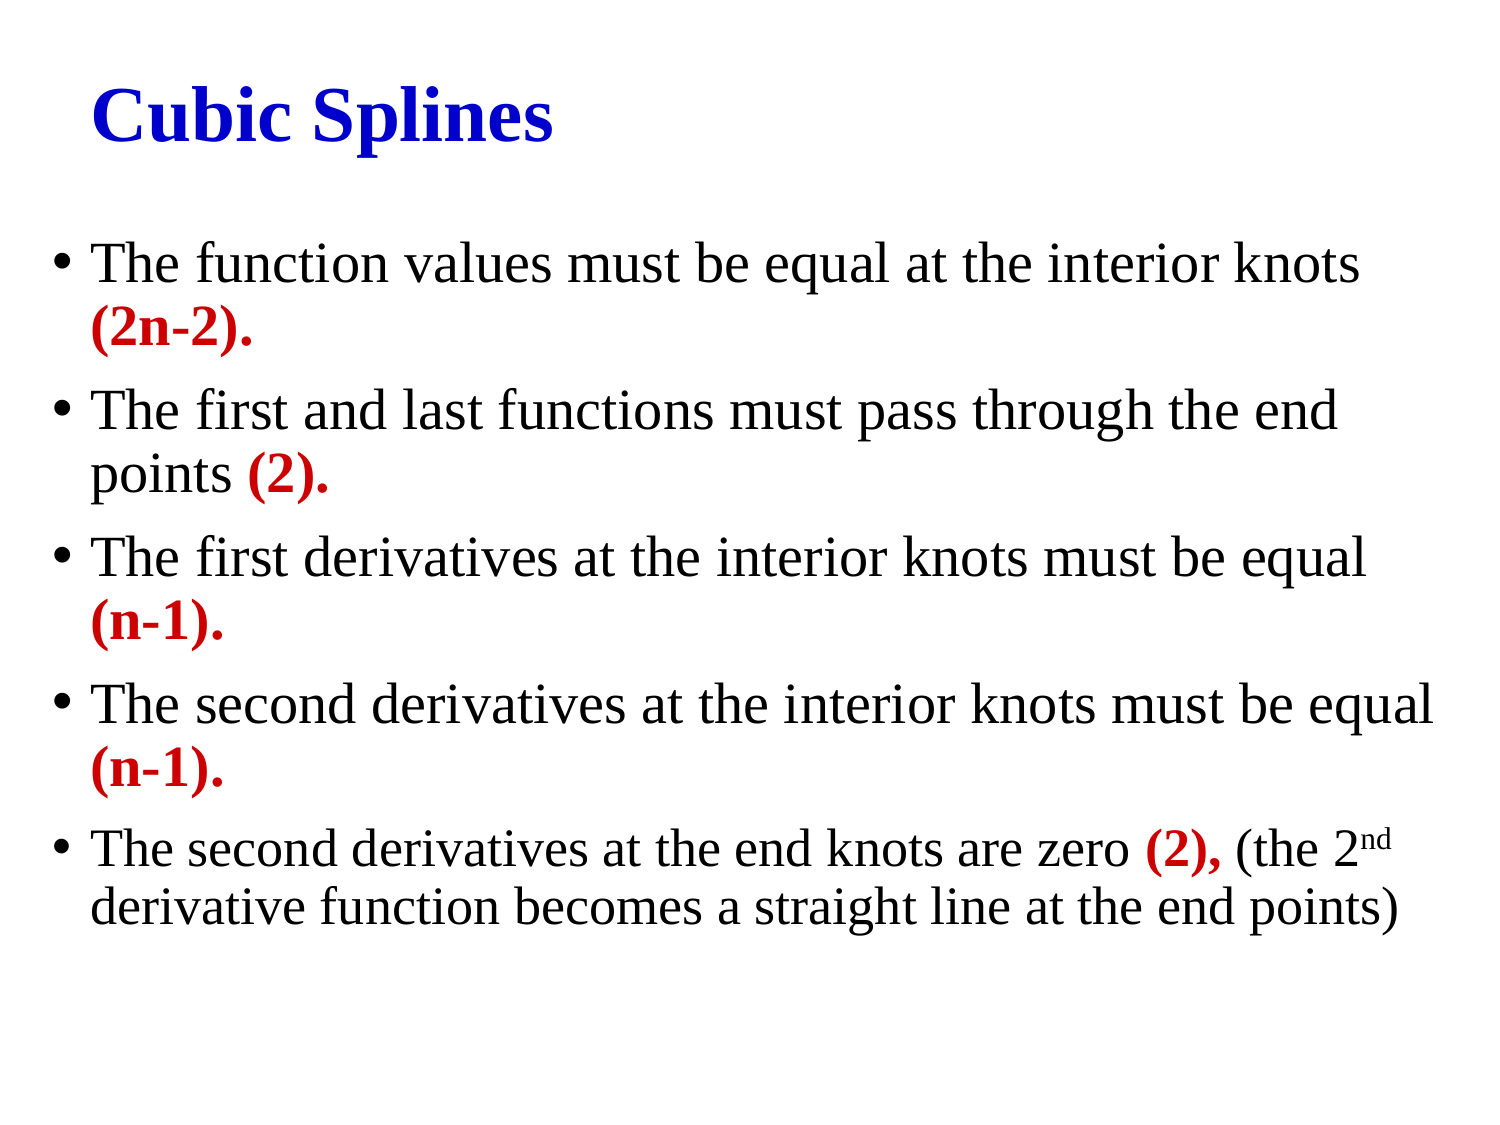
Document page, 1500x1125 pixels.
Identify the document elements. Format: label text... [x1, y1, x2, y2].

list The function values must be equal at the interior knots (2n-2). The first and last functions must pass through the end points (2). The first derivatives at the interior knots must be equal (n-1). The second derivatives at the interior knots must be equal (n-1). The second derivatives at the end knots are zero (2), (the 2nd derivative function becomes a straight line at the end points) [37, 224, 1463, 1006]
title Cubic Splines [75, 32, 1313, 200]
